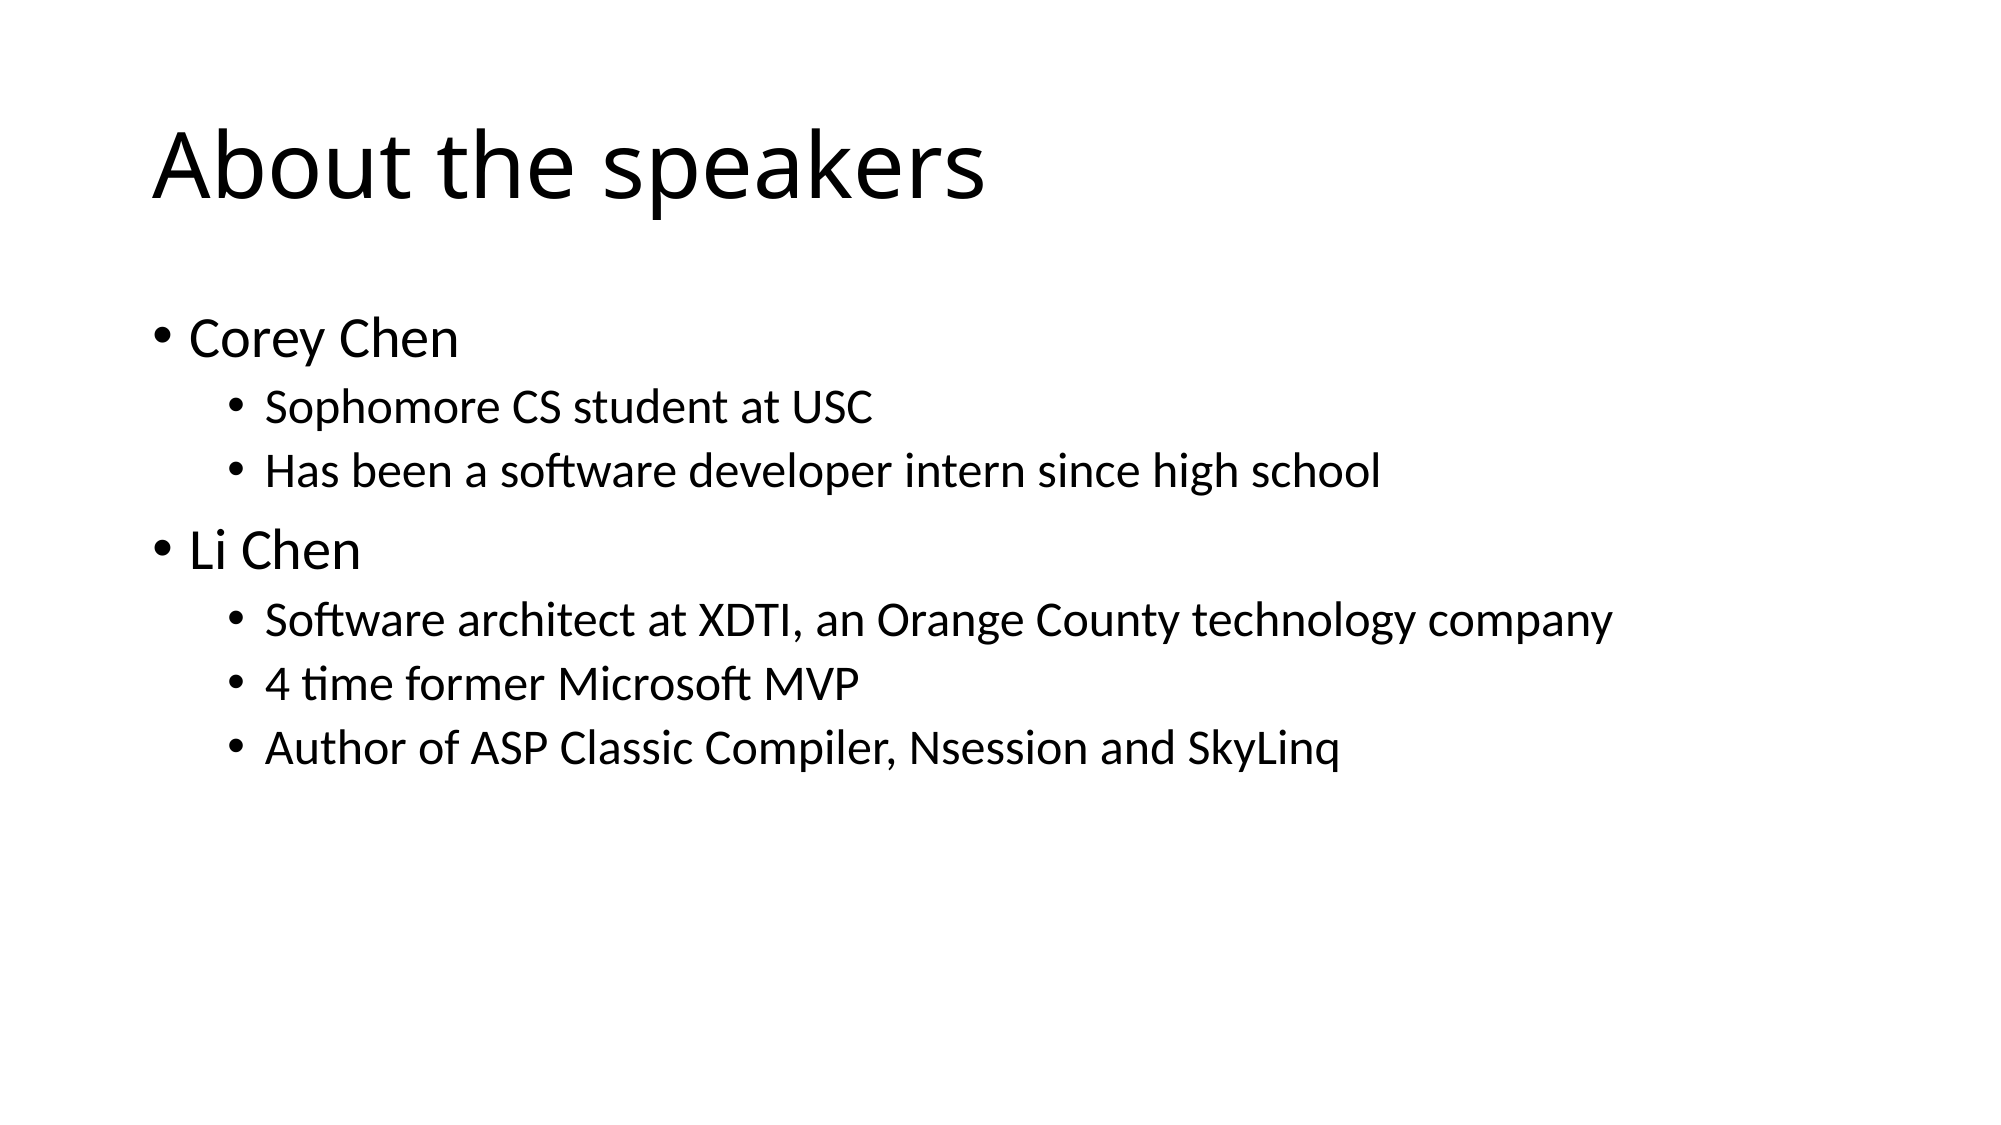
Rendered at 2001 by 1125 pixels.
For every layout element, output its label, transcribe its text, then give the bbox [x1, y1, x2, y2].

list Corey Chen Sophomore CS student at USC Has been a software developer intern since high school Li Chen Software architect at XDTI, an Orange County technology company 4 time former Microsoft MVP Author of ASP Classic Compiler, Nsession and SkyLinq [137, 299, 1863, 1014]
title About the speakers [137, 59, 1863, 278]
